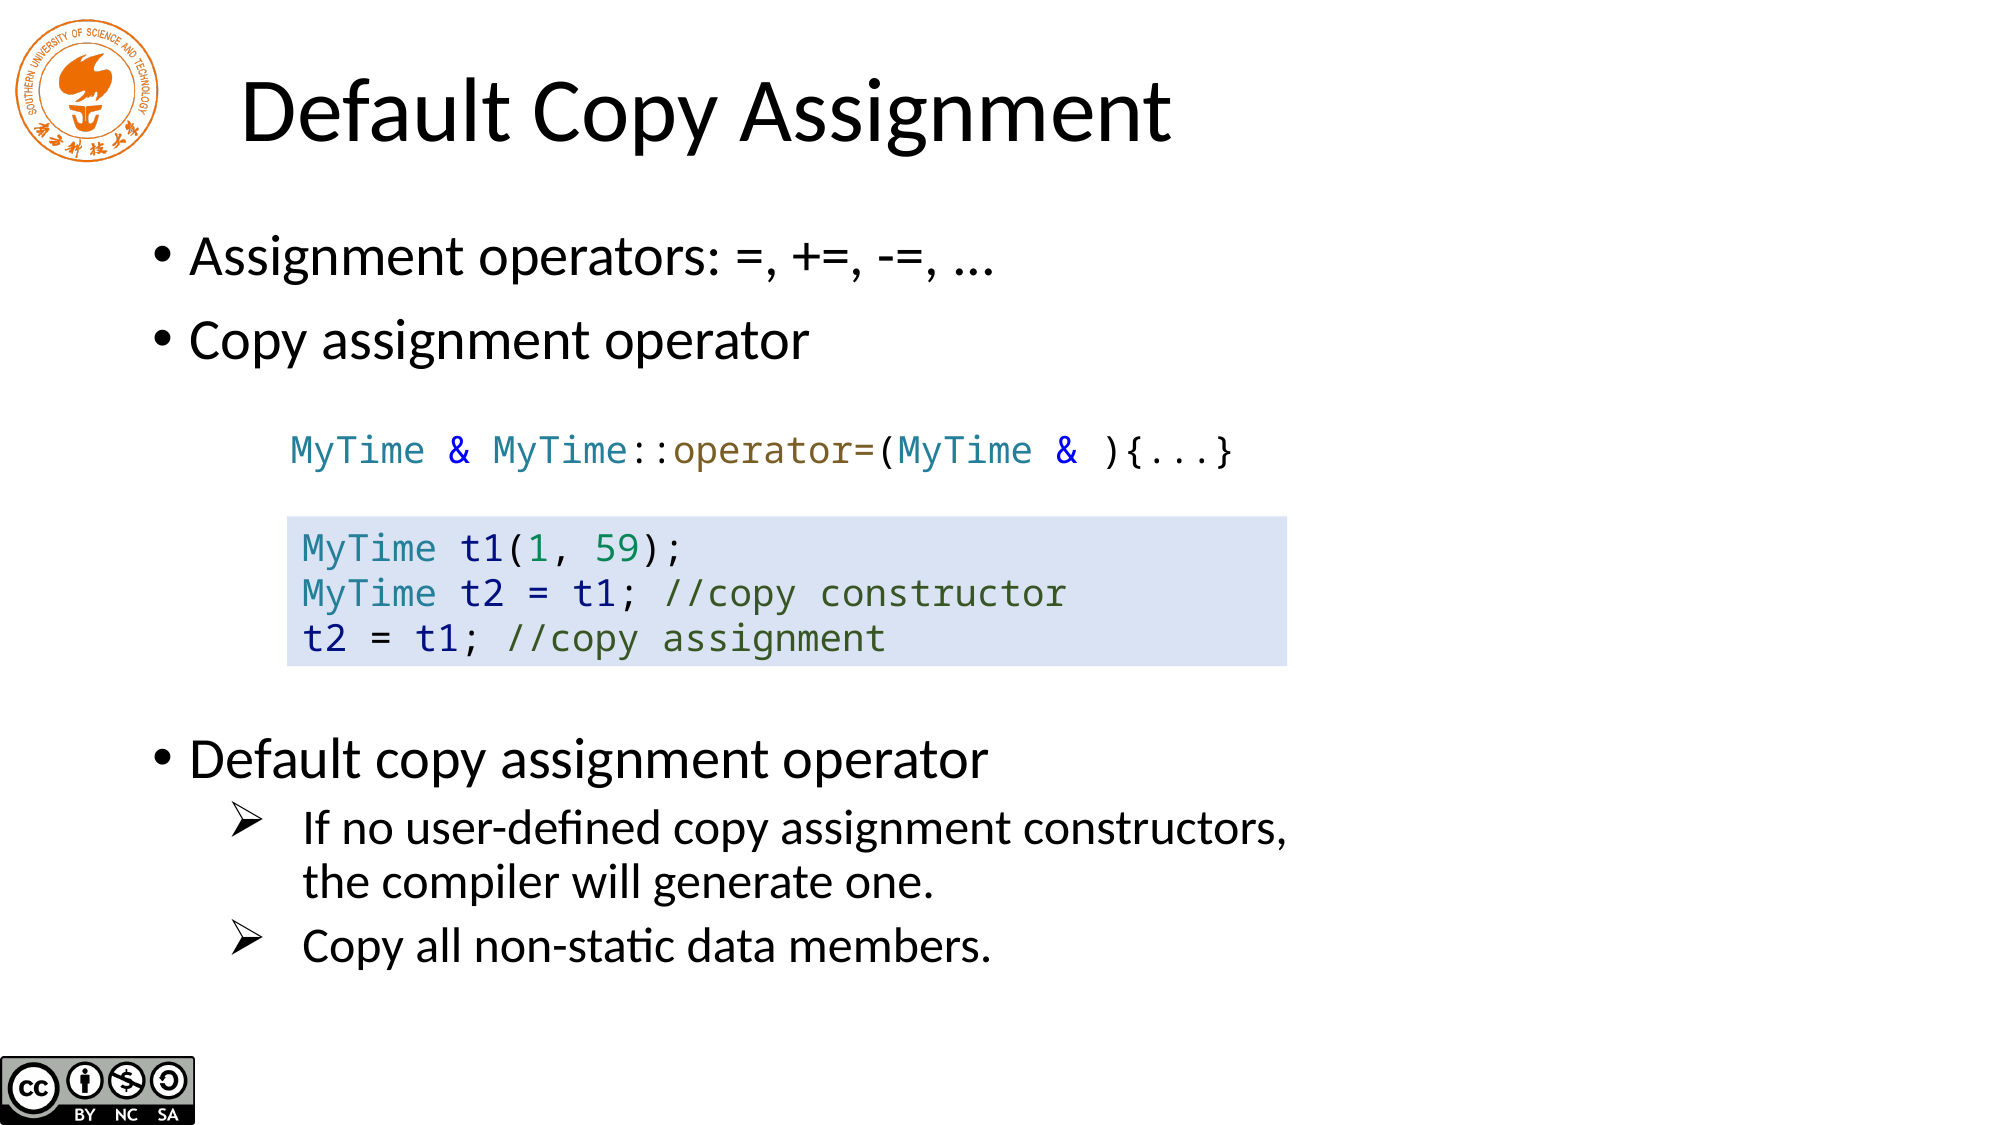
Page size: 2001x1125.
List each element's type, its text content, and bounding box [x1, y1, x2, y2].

text_box MyTime t1(1, 59); MyTime t2 = t1; //copy constructor t2 = t1; //copy assignment [287, 516, 1288, 667]
text_box MyTime & MyTime::operator=(MyTime & ){...} [275, 418, 1251, 479]
picture [0, 1056, 195, 1125]
title Default Copy Assignment [225, 43, 1951, 181]
list Assignment operators: =, +=, -=, ... Copy assignment operator Default copy assignment operator If no user-defined copy assignment constructors, the compiler will generate one. Copy all non-static data members. [137, 217, 1951, 1016]
picture [10, 0, 170, 166]
